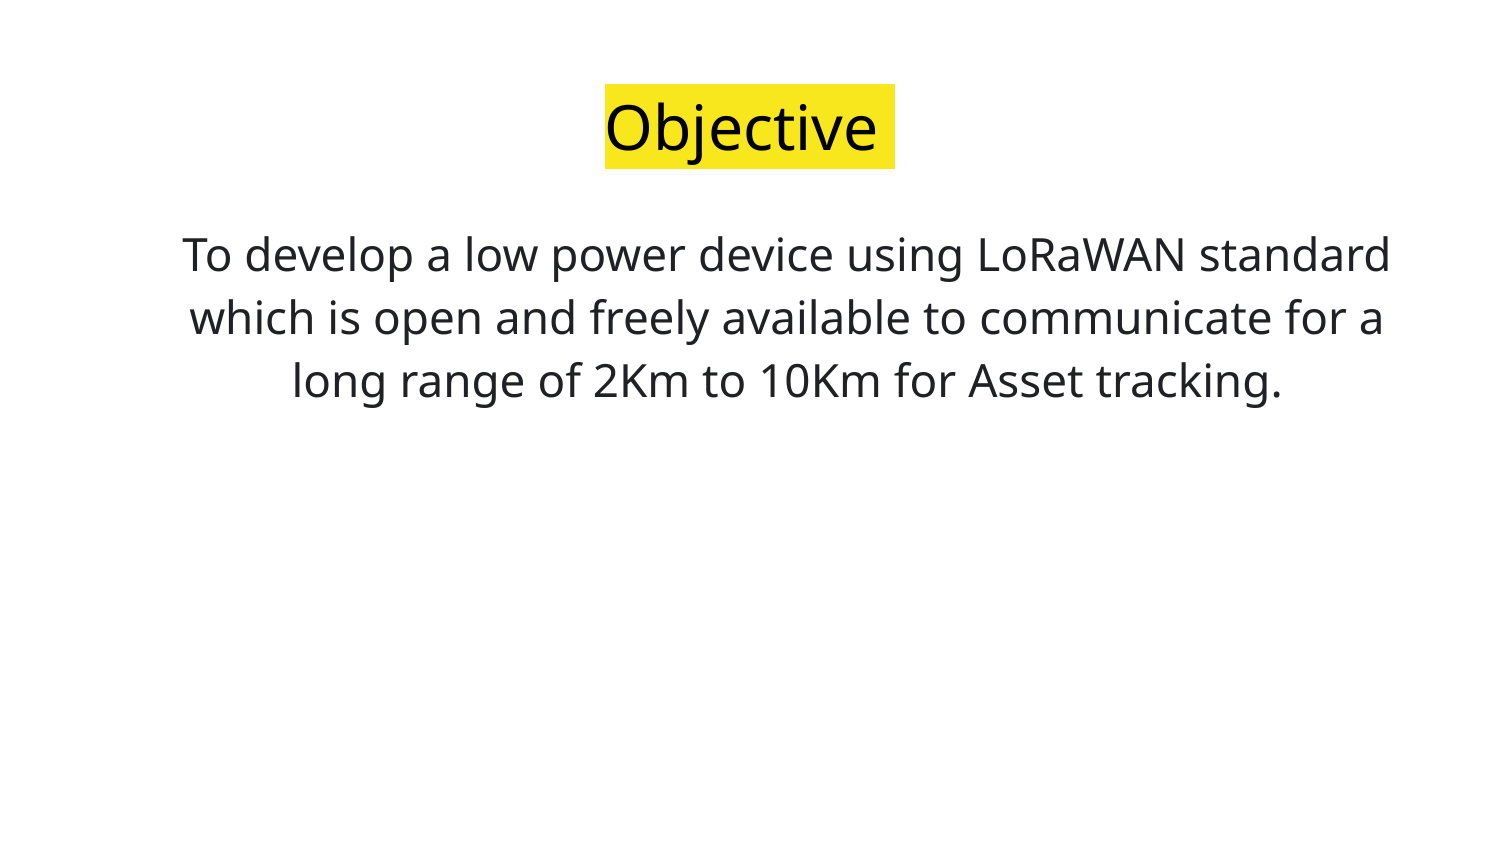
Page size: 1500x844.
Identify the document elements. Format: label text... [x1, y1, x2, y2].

title Objective [51, 72, 1449, 167]
list To develop a low power device using LoRaWAN standard which is open and freely available to communicate for a long range of 2Km to 10Km for Asset tracking. [51, 202, 1449, 750]
